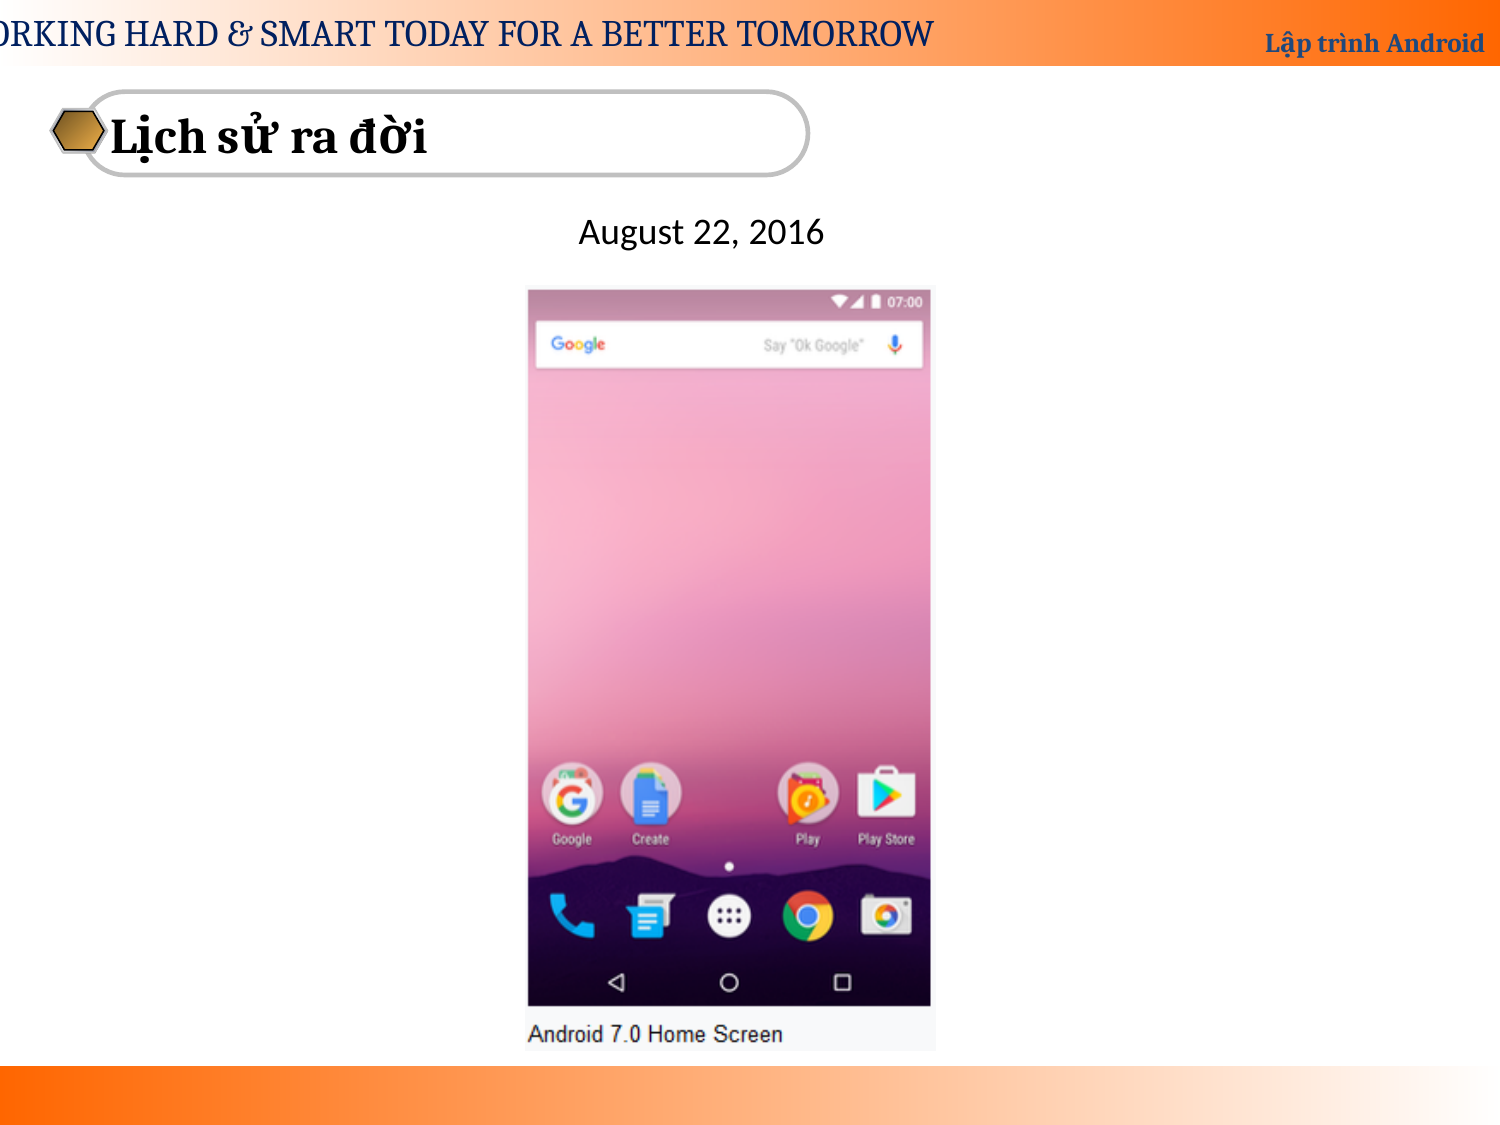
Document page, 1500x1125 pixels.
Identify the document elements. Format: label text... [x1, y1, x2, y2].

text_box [49, 91, 809, 176]
text_box August 22, 2016 [563, 199, 840, 260]
picture [524, 285, 936, 1051]
